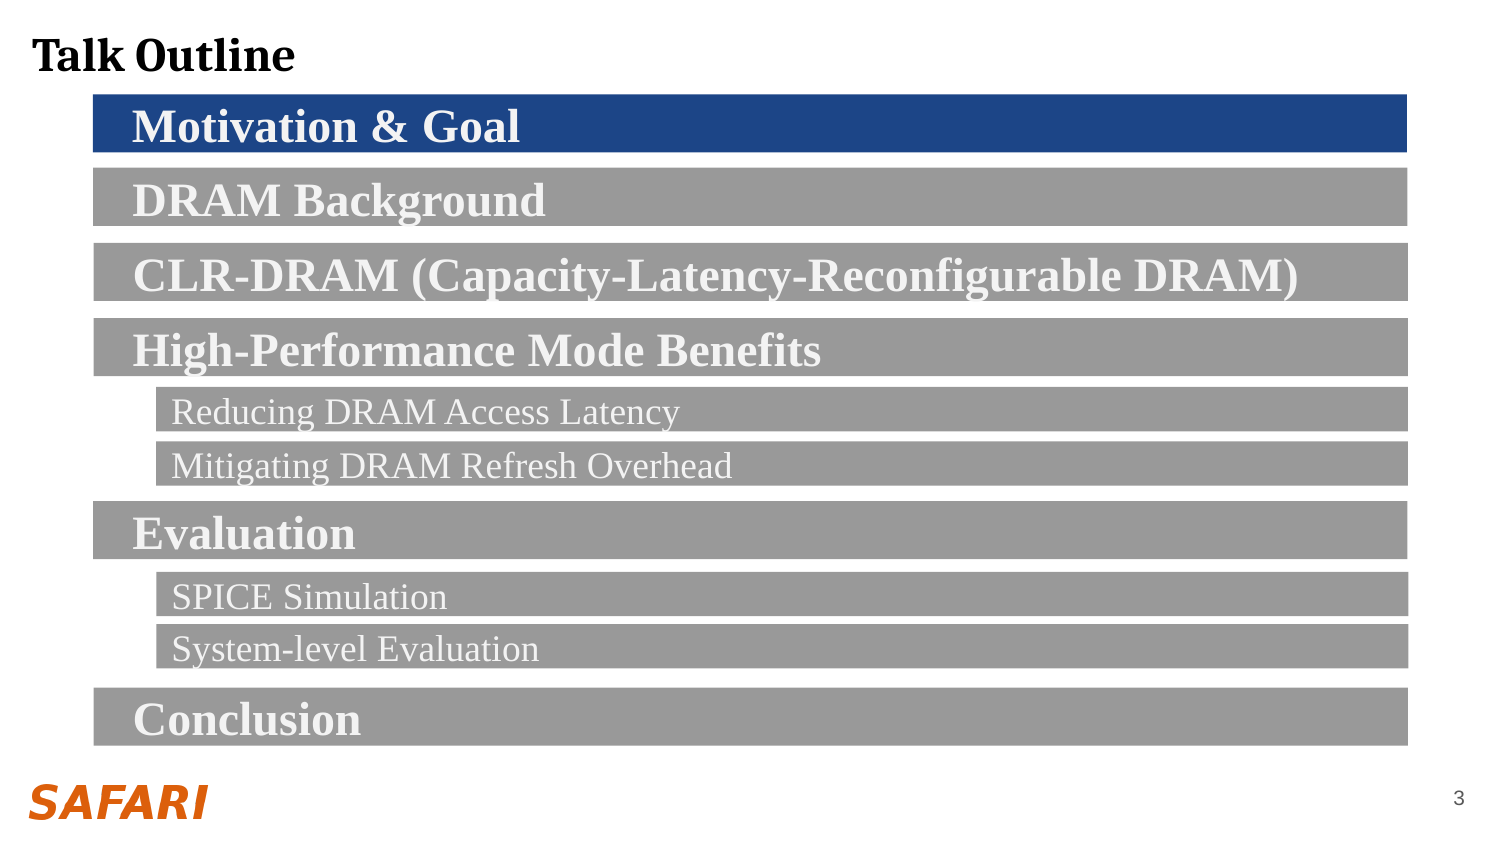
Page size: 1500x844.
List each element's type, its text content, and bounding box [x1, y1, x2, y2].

text_box Evaluation [93, 501, 1408, 560]
text_box Reducing DRAM Access Latency [156, 386, 1408, 432]
text_box Conclusion [93, 687, 1408, 746]
text_box Talk Outline [17, 25, 581, 80]
text_box CLR-DRAM (Capacity-Latency-Reconfigurable DRAM) [93, 242, 1408, 301]
text_box High-Performance Mode Benefits [93, 318, 1408, 377]
slide_number ‹#› [1389, 764, 1480, 830]
text_box Mitigating DRAM Refresh Overhead [156, 441, 1408, 486]
text_box System-level Evaluation [156, 624, 1409, 669]
text_box SPICE Simulation [156, 571, 1409, 617]
text_box DRAM Background [93, 167, 1408, 226]
picture [27, 775, 214, 830]
text_box Motivation & Goal [92, 94, 1407, 153]
